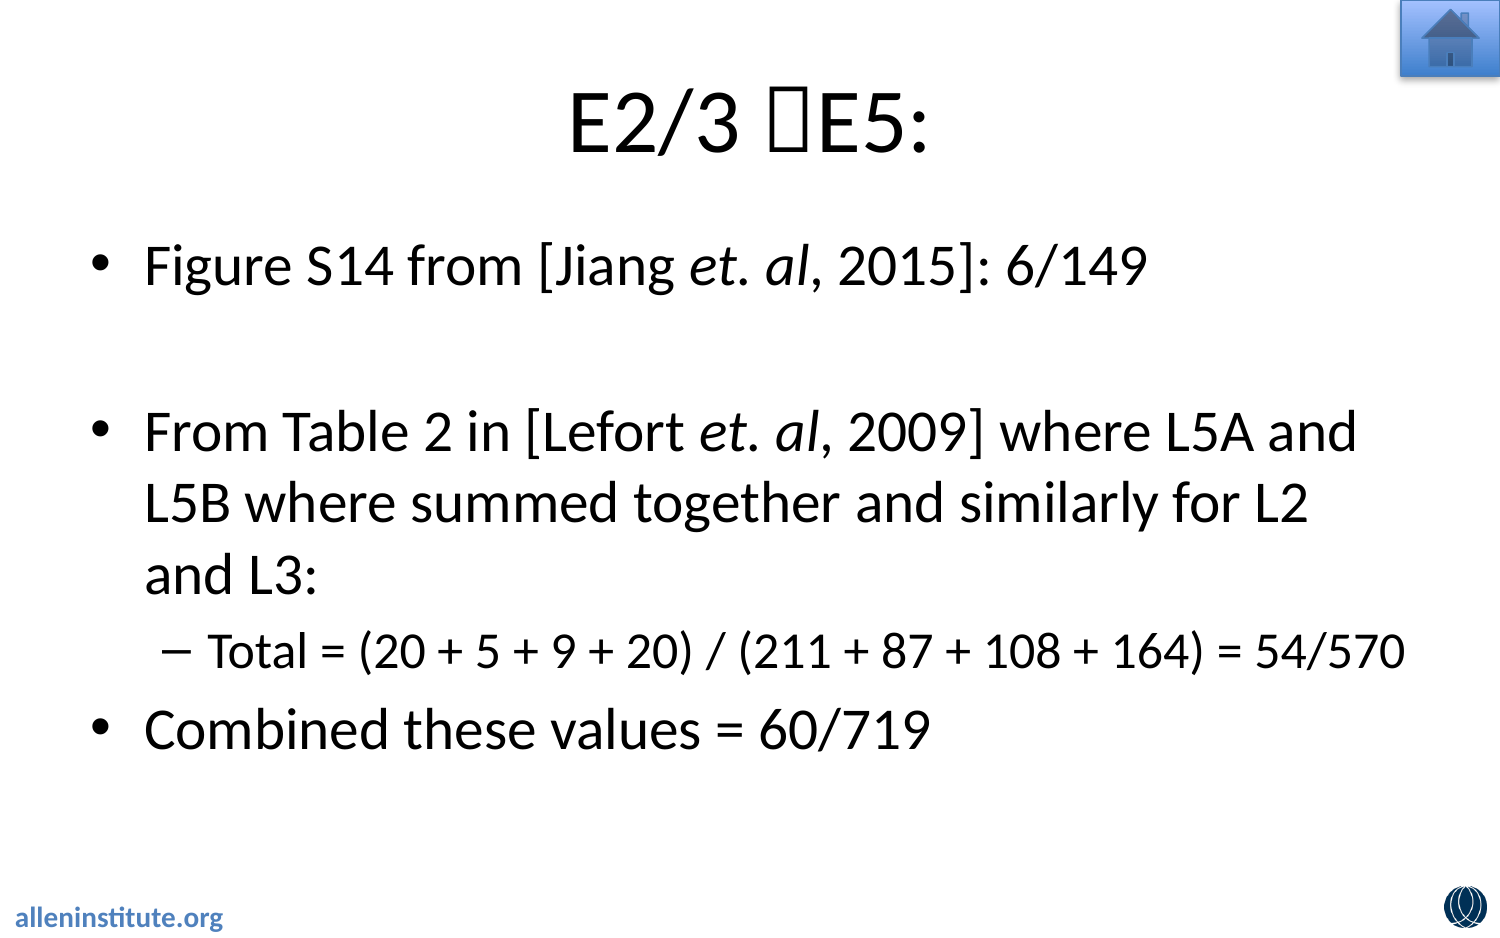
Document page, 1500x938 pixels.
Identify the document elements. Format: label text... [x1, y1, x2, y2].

list Figure S14 from [Jiang et. al, 2015]: 6/149 From Table 2 in [Lefort et. al, 2009] where L5A and L5B where summed together and similarly for L2 and L3: Total = (20 + 5 + 9 + 20) / (211 + 87 + 108 + 164) = 54/570 Combined these values = 60/719 [75, 218, 1425, 838]
picture [1444, 886, 1487, 928]
title E2/3 E5: [75, 37, 1425, 194]
